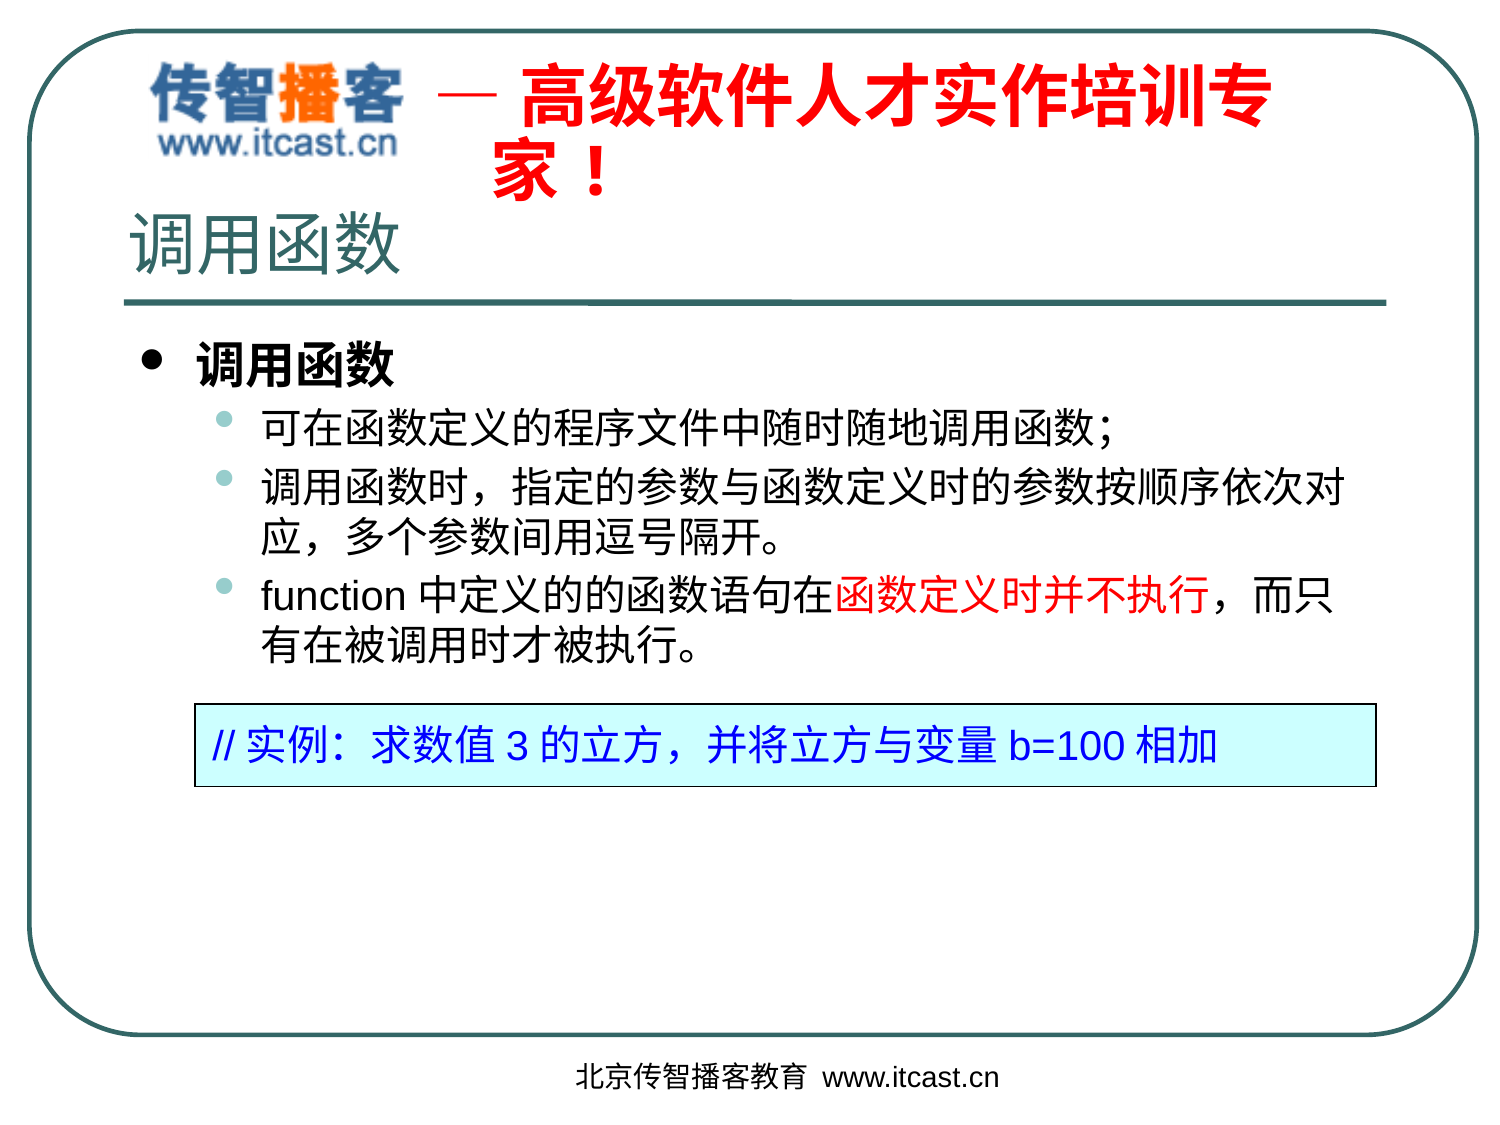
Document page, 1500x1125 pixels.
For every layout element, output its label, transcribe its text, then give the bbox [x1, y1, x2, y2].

title 调用函数 [111, 54, 1375, 292]
list 调用函数 可在函数定义的程序文件中随时随地调用函数； 调用函数时，指定的参数与函数定义时的参数按顺序依次对应，多个参数间用逗号隔开。 function中定义的的函数语句在函数定义时并不执行，而只有在被调用时才被执行。 [123, 326, 1387, 999]
text_box //实例：求数值3的立方，并将立方与变量b=100相加 [194, 704, 1376, 787]
